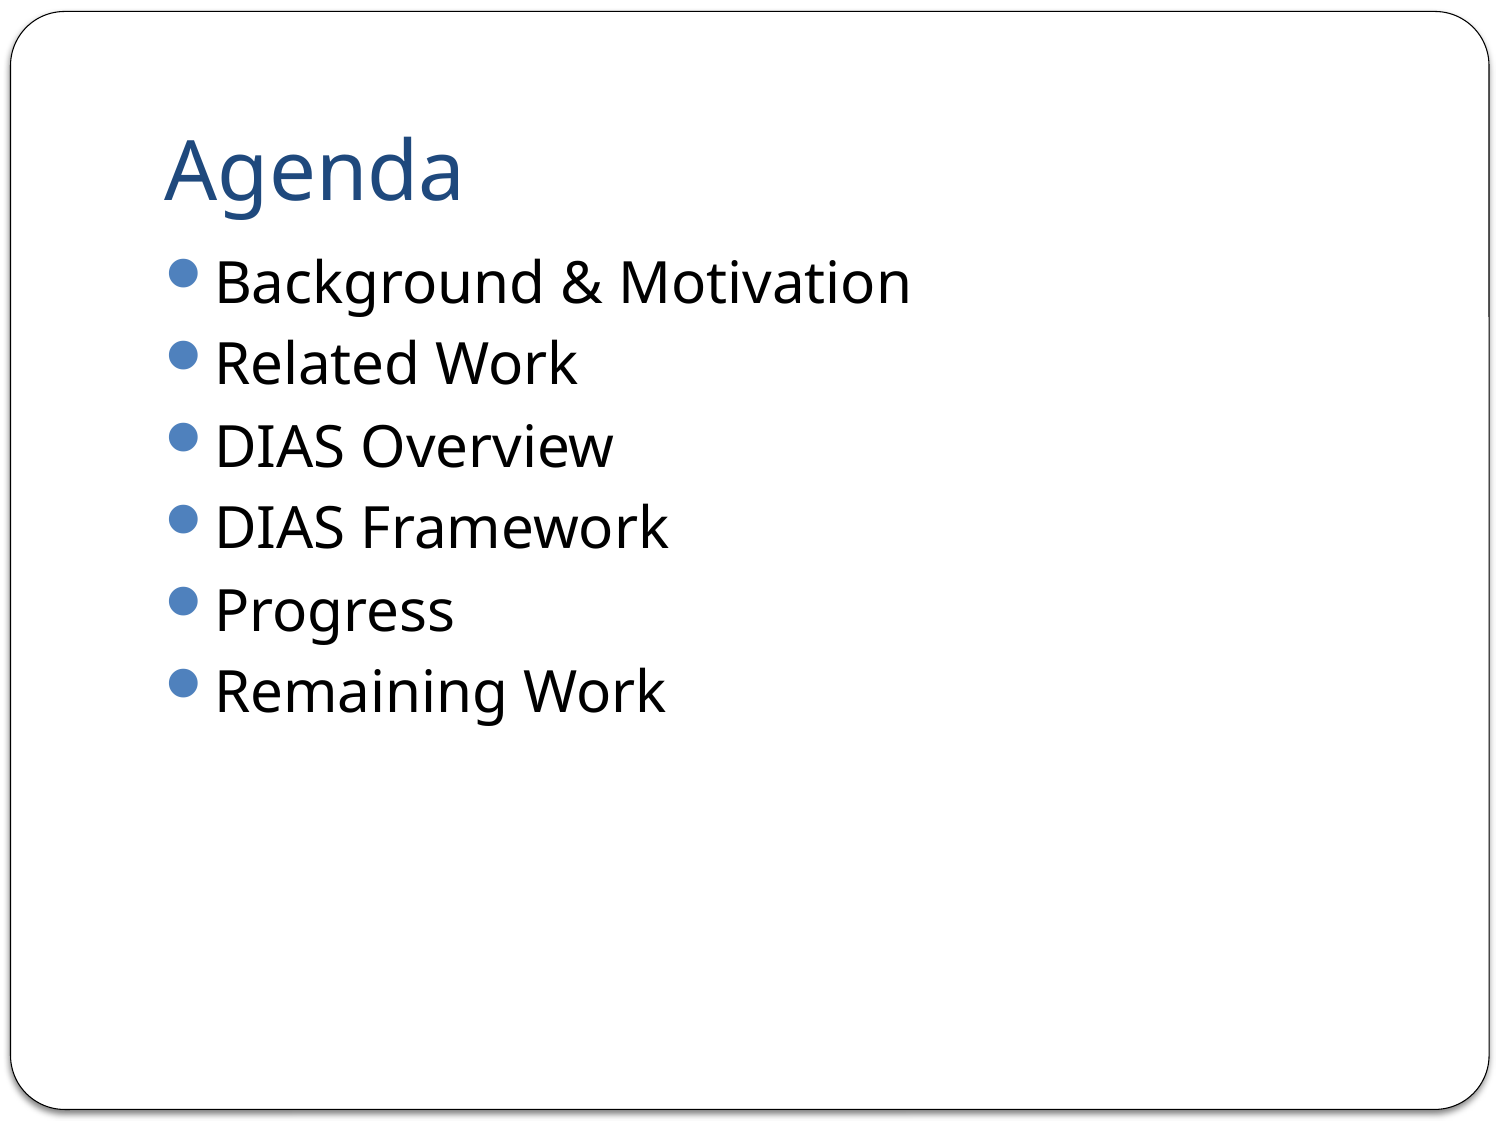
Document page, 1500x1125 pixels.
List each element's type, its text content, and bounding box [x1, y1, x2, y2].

list Background & Motivation Related Work DIAS Overview DIAS Framework Progress Remaining Work [150, 237, 1425, 988]
title Agenda [150, 45, 1425, 233]
